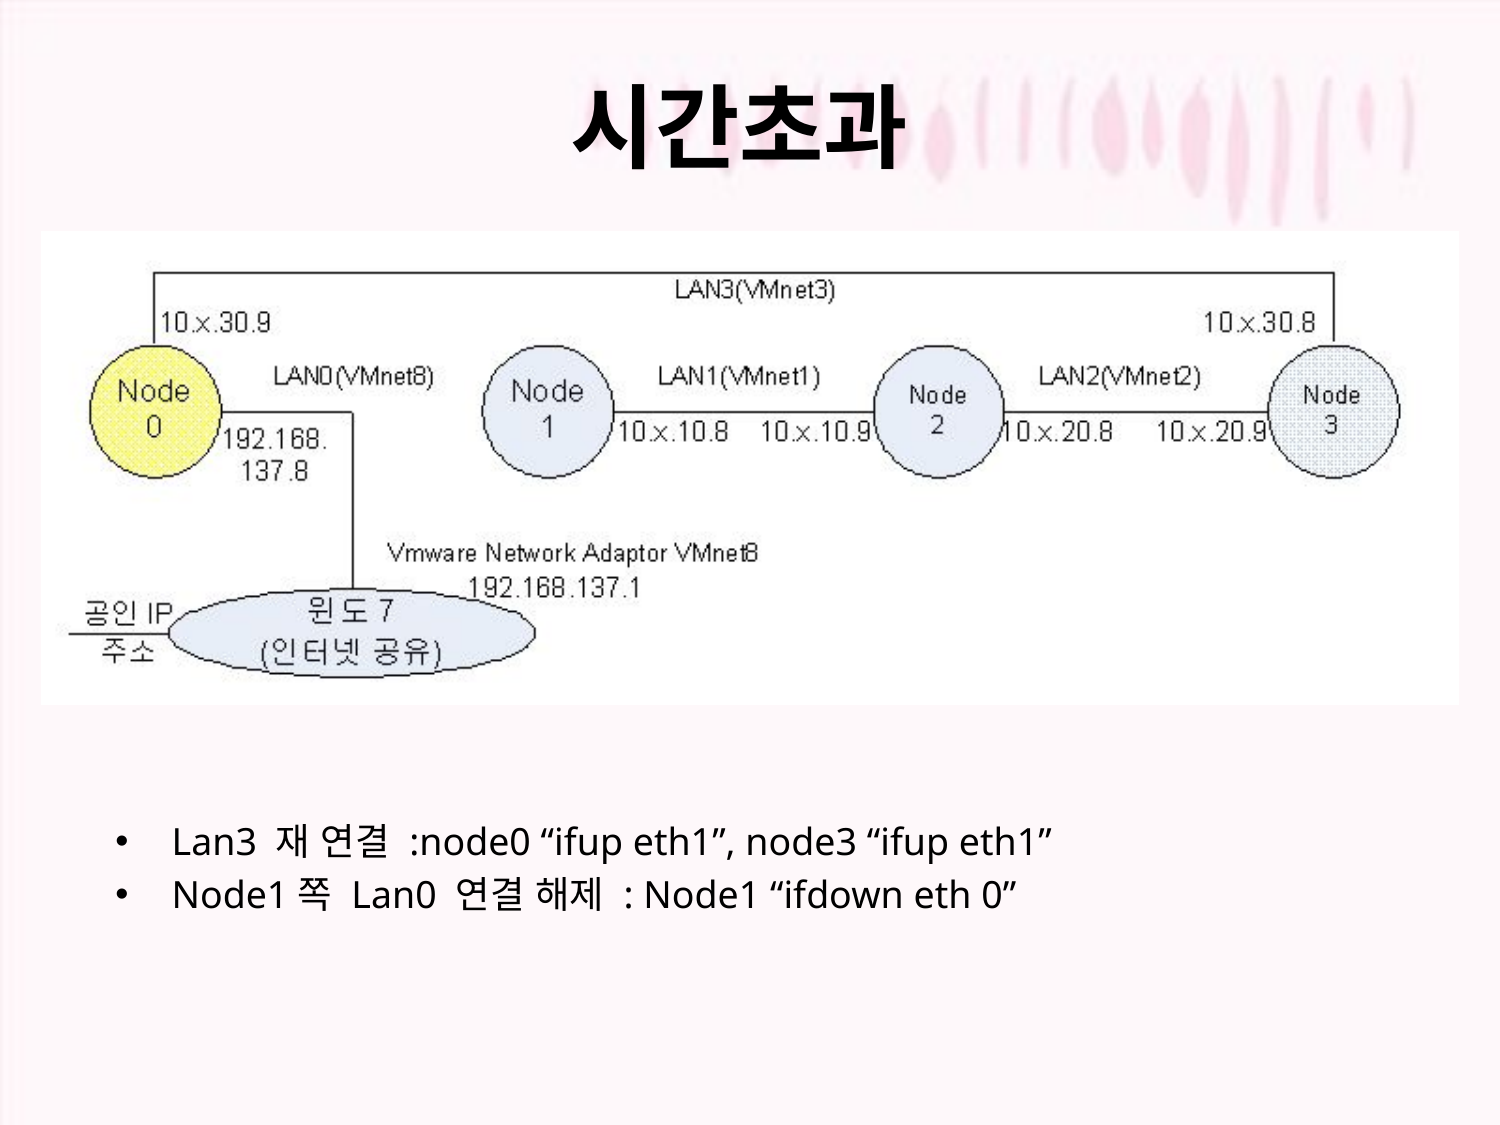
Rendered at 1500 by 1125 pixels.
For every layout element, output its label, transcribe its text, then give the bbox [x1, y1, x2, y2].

picture [0, 0, 1500, 1125]
list Lan3 재 연결 :node0 “ifup eth1”, node3 “ifup eth1” Node1쪽 Lan0 연결 해제 : Node1 “ifdown eth 0” [100, 810, 1451, 965]
title 시간초과 [64, 30, 1415, 219]
